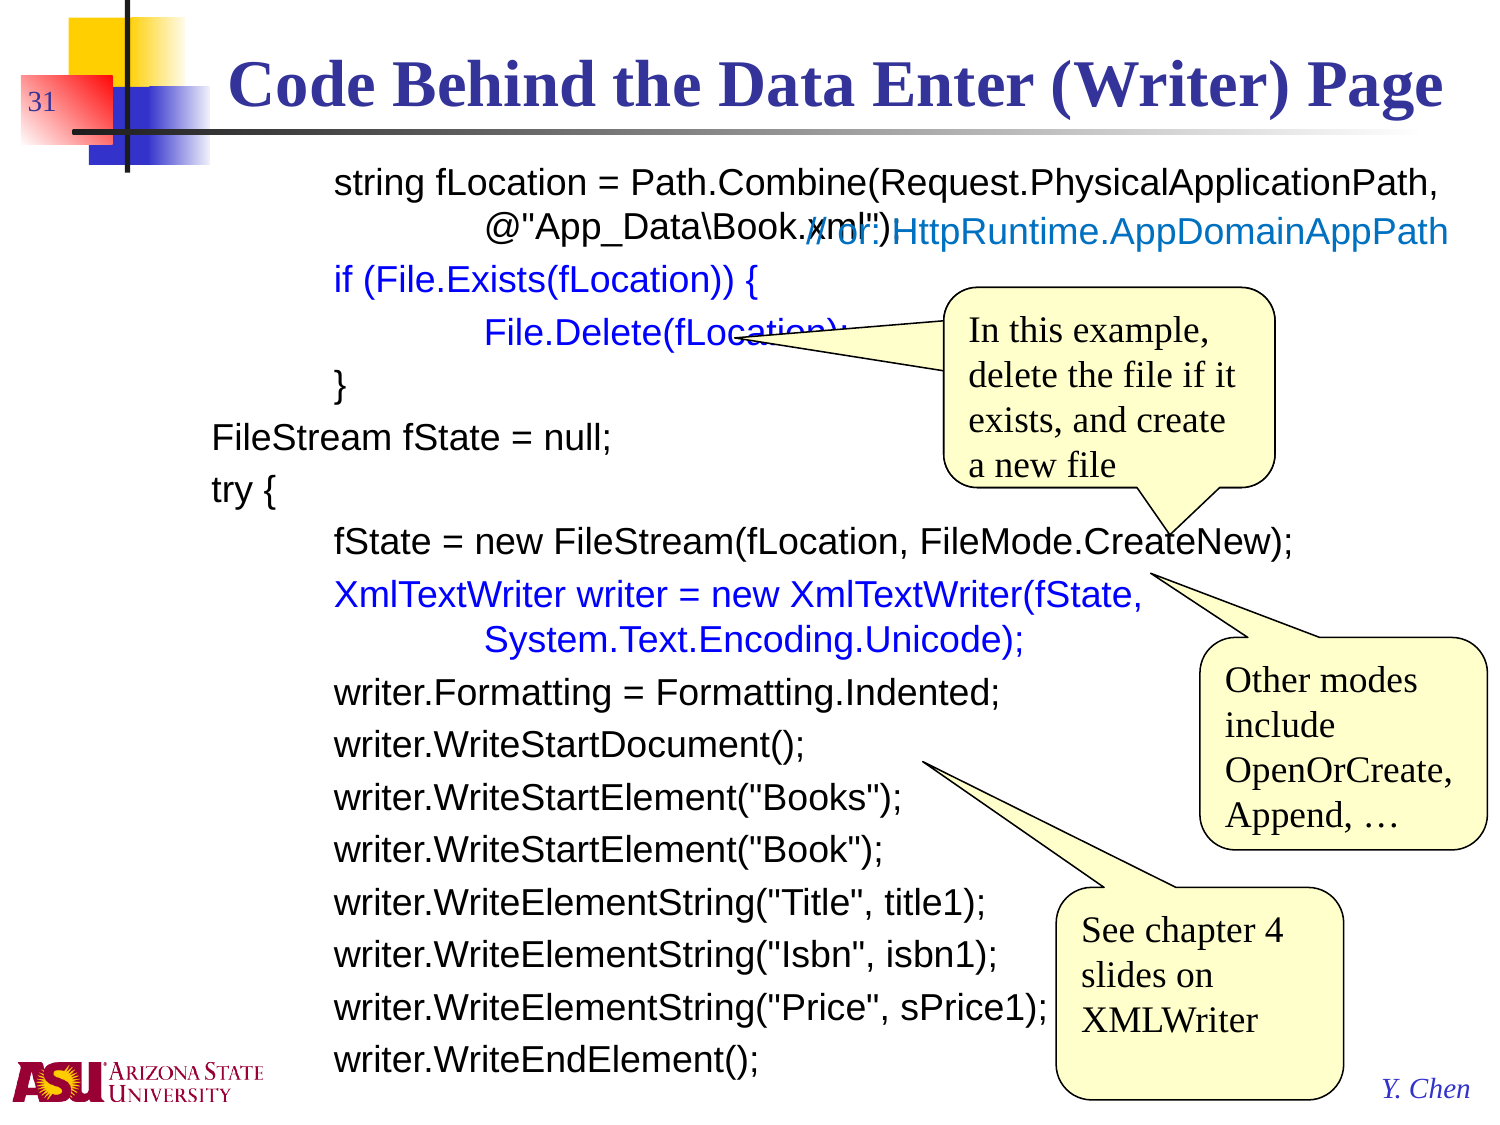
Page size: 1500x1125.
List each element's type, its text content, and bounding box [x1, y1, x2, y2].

text_box // or: HttpRuntime.AppDomainAppPath [791, 199, 1464, 260]
picture [12, 1062, 112, 1102]
text_box Other modes include OpenOrCreate, Append, … [1150, 573, 1488, 850]
text_box In this example, delete the file if it exists [734, 320, 943, 371]
slide_number 31 [12, 49, 126, 126]
title Code Behind the Data Enter (Writer) Page [212, 24, 1488, 128]
text_box In this example, delete the file if it exists, and create a new file [943, 287, 1276, 535]
text_box See chapter 4 slides on XMLWriter [922, 761, 1344, 1100]
list string fLocation = Path.Combine(Request.PhysicalApplicationPath, @"App_Data\Book.xml"); if (File.Exists(fLocation)) { File.Delete(fLocation); } FileStream fState = null; try { fState = new FileStream(fLocation, FileMode.CreateNew); XmlTextWriter writer = new XmlTextWriter(fState, System.Text.Encoding.Unicode); writer.Formatting = Formatting.Indented; writer.WriteStartDocument(); writer.WriteStartElement("Books"); writer.WriteStartElement("Book"); writer.WriteElementString("Title", title1); writer.WriteElementString("Isbn", isbn1); writer.WriteElementString("Price", sPrice1); writer.WriteEndElement(); [112, 149, 1470, 1125]
